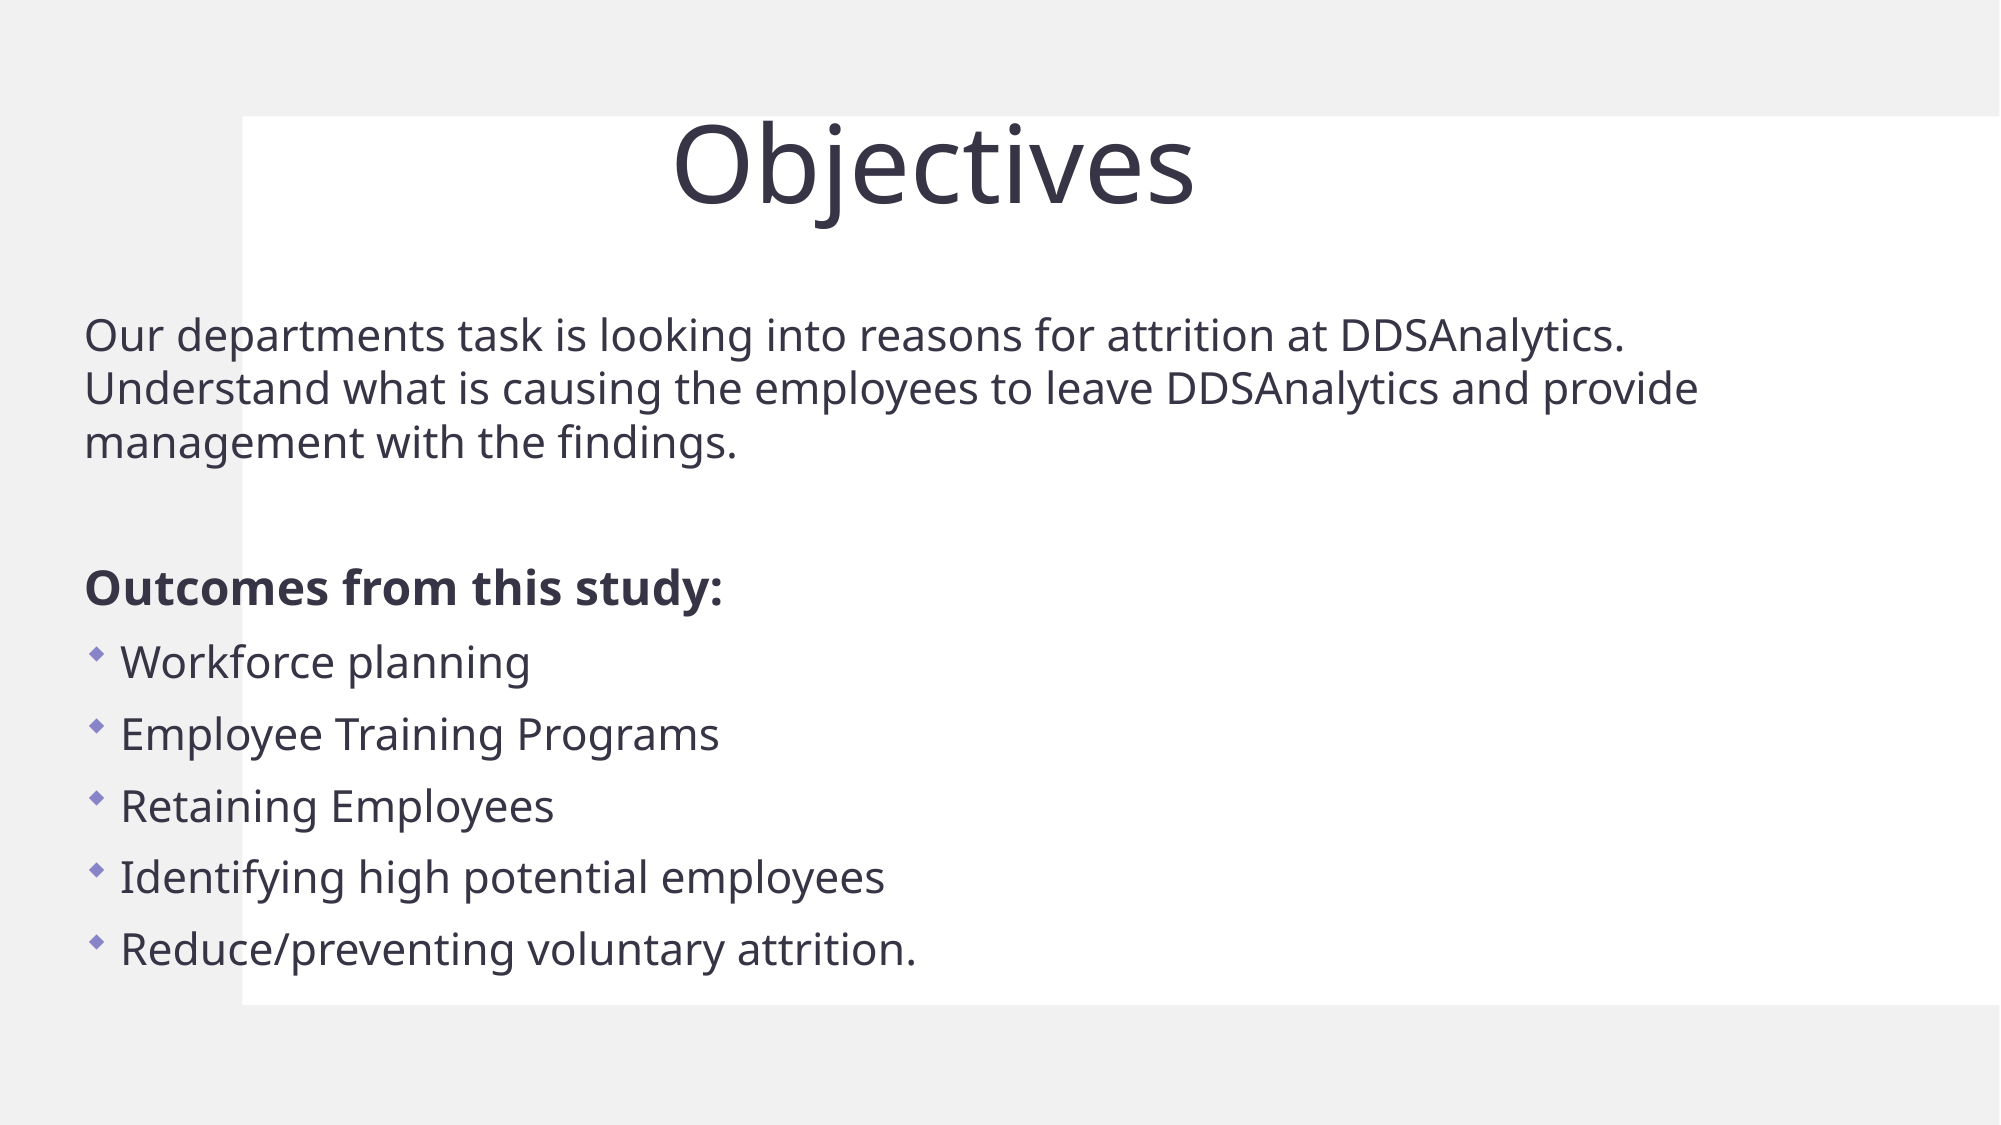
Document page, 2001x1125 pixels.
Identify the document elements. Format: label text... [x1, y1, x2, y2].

title Objectives [68, 59, 1799, 278]
list Our departments task is looking into reasons for attrition at DDSAnalytics. Understand what is causing the employees to leave DDSAnalytics and provide management with the findings. Outcomes from this study: Workforce planning Employee Training Programs Retaining Employees Identifying high potential employees Reduce/preventing voluntary attrition. [68, 299, 1799, 990]
